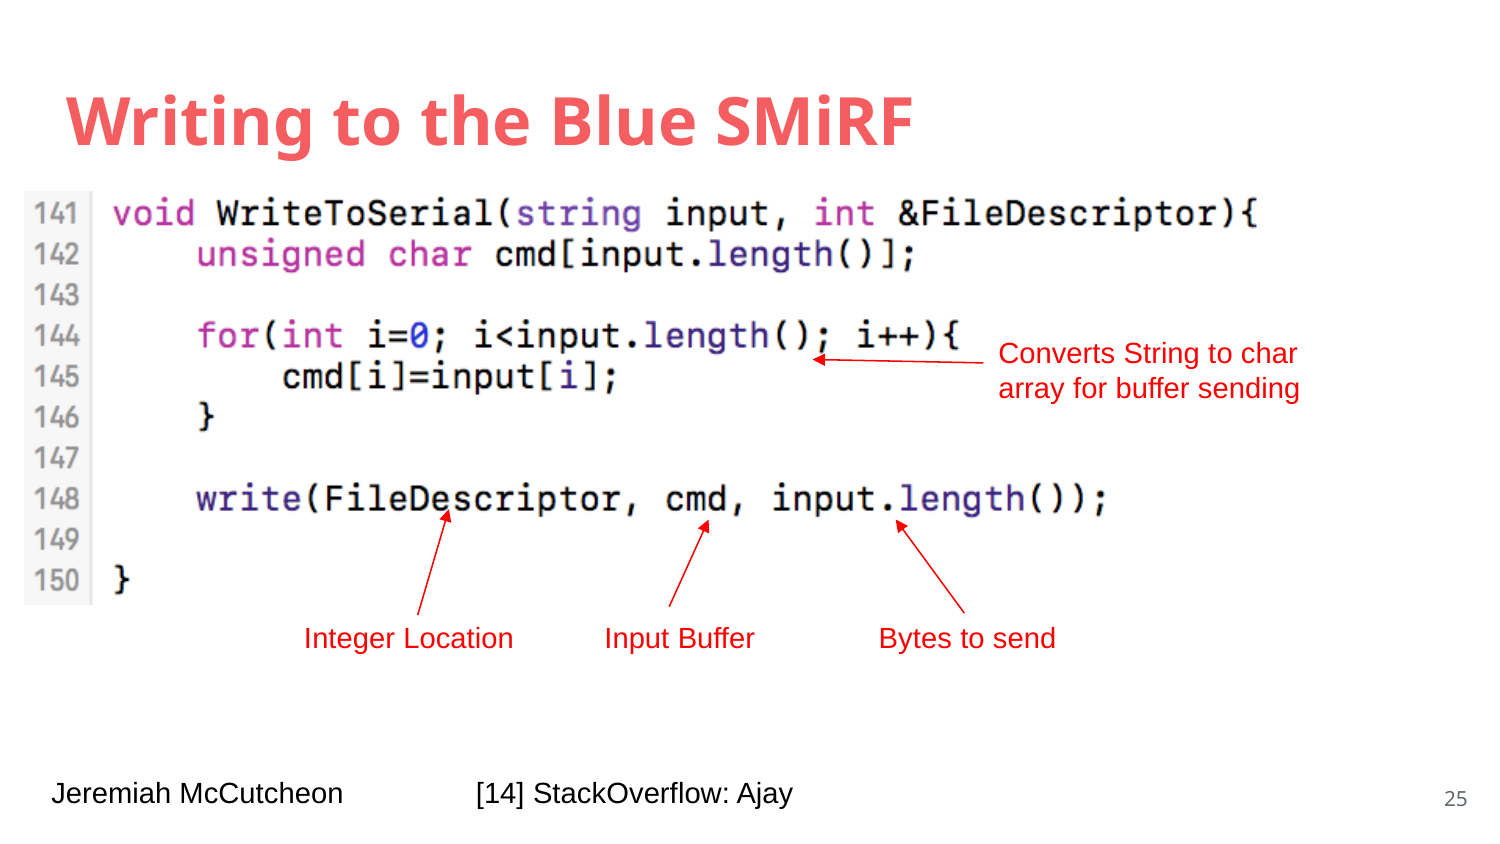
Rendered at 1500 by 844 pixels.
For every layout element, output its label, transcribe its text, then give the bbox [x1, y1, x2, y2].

picture [24, 191, 1263, 605]
title Writing to the Blue SMiRF [51, 64, 1449, 167]
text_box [668, 519, 709, 607]
text_box Jeremiah McCutcheon [36, 759, 389, 812]
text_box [417, 508, 450, 616]
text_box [812, 359, 984, 364]
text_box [895, 519, 965, 614]
text_box Integer Location Input Buffer Bytes to send [288, 614, 1149, 692]
slide_number 25 [1392, 767, 1483, 833]
text_box [14] StackOverflow: Ajay [460, 759, 1321, 812]
text_box Converts String to char array for buffer sending [1266, 319, 1372, 407]
